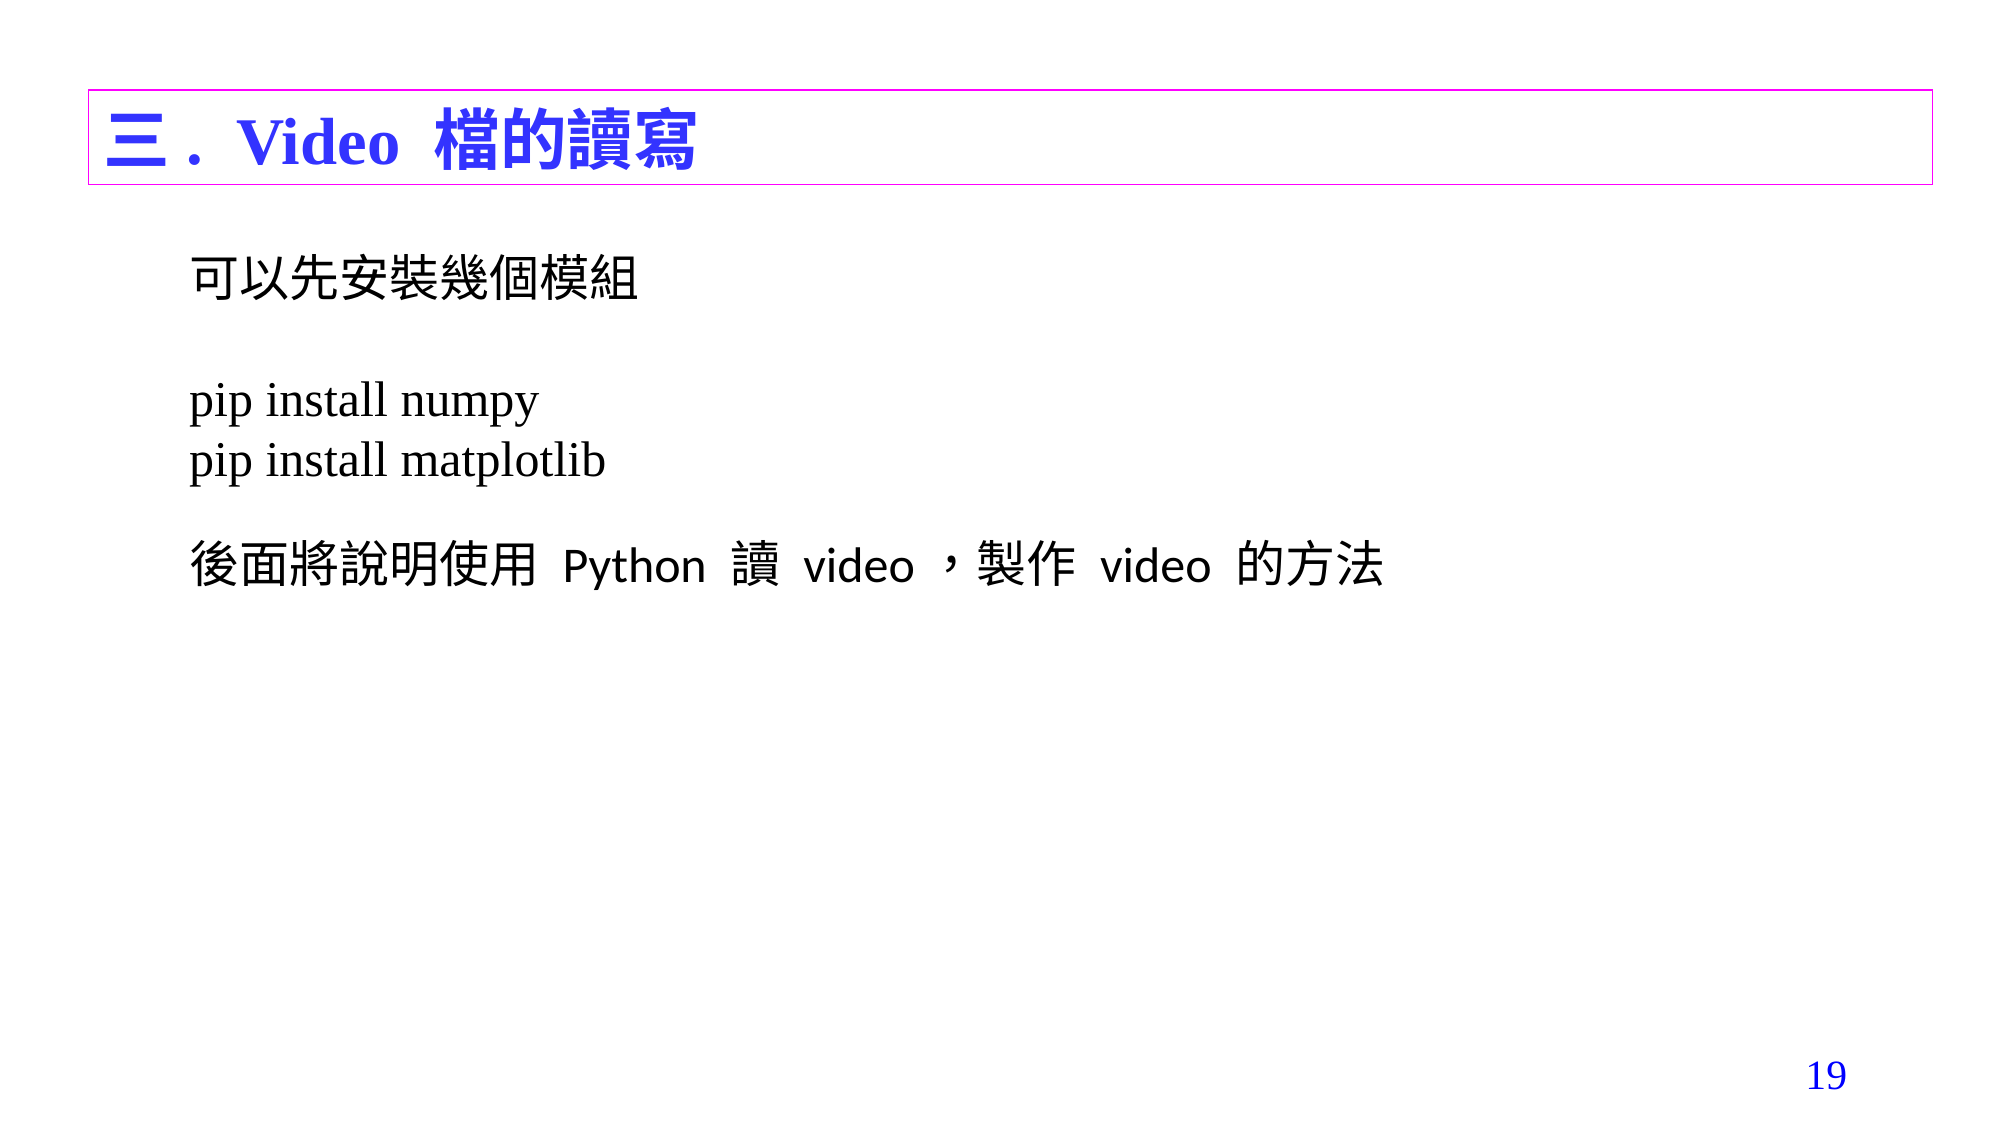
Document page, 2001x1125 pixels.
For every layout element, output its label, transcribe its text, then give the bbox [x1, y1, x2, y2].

text_box 三. Video 檔的讀寫 [88, 90, 1933, 185]
text_box 後面將說明使用 Python 讀 video，製作 video 的方法 [174, 524, 1909, 600]
slide_number 19 [1412, 1042, 1863, 1103]
text_box 可以先安裝幾個模組 pip install numpy pip install matplotlib [174, 239, 1000, 494]
